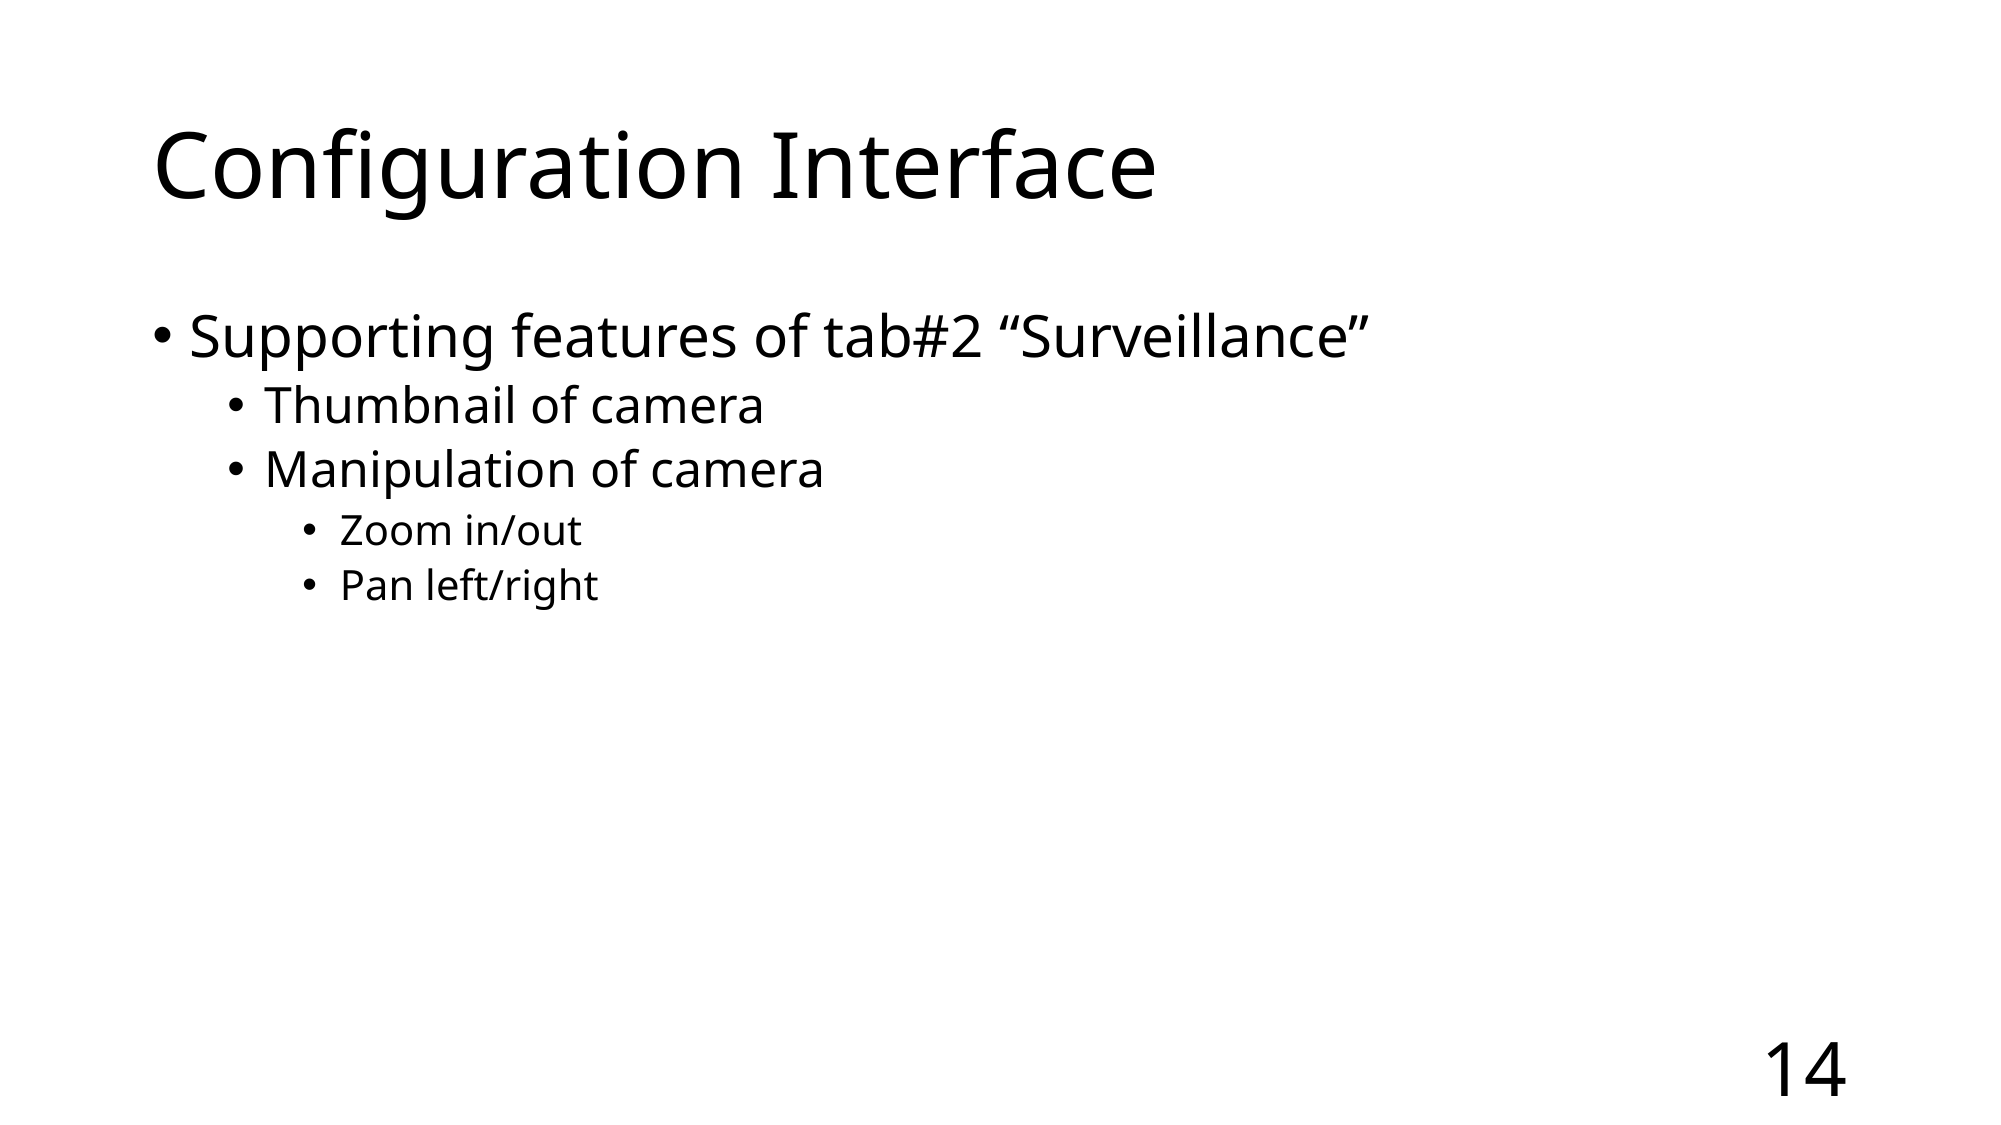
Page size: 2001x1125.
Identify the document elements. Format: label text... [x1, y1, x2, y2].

title Configuration Interface [137, 59, 1863, 278]
list Supporting features of tab#2 “Surveillance” Thumbnail of camera Manipulation of camera Zoom in/out Pan left/right [137, 299, 1863, 1014]
slide_number 14 [1412, 1042, 1863, 1103]
